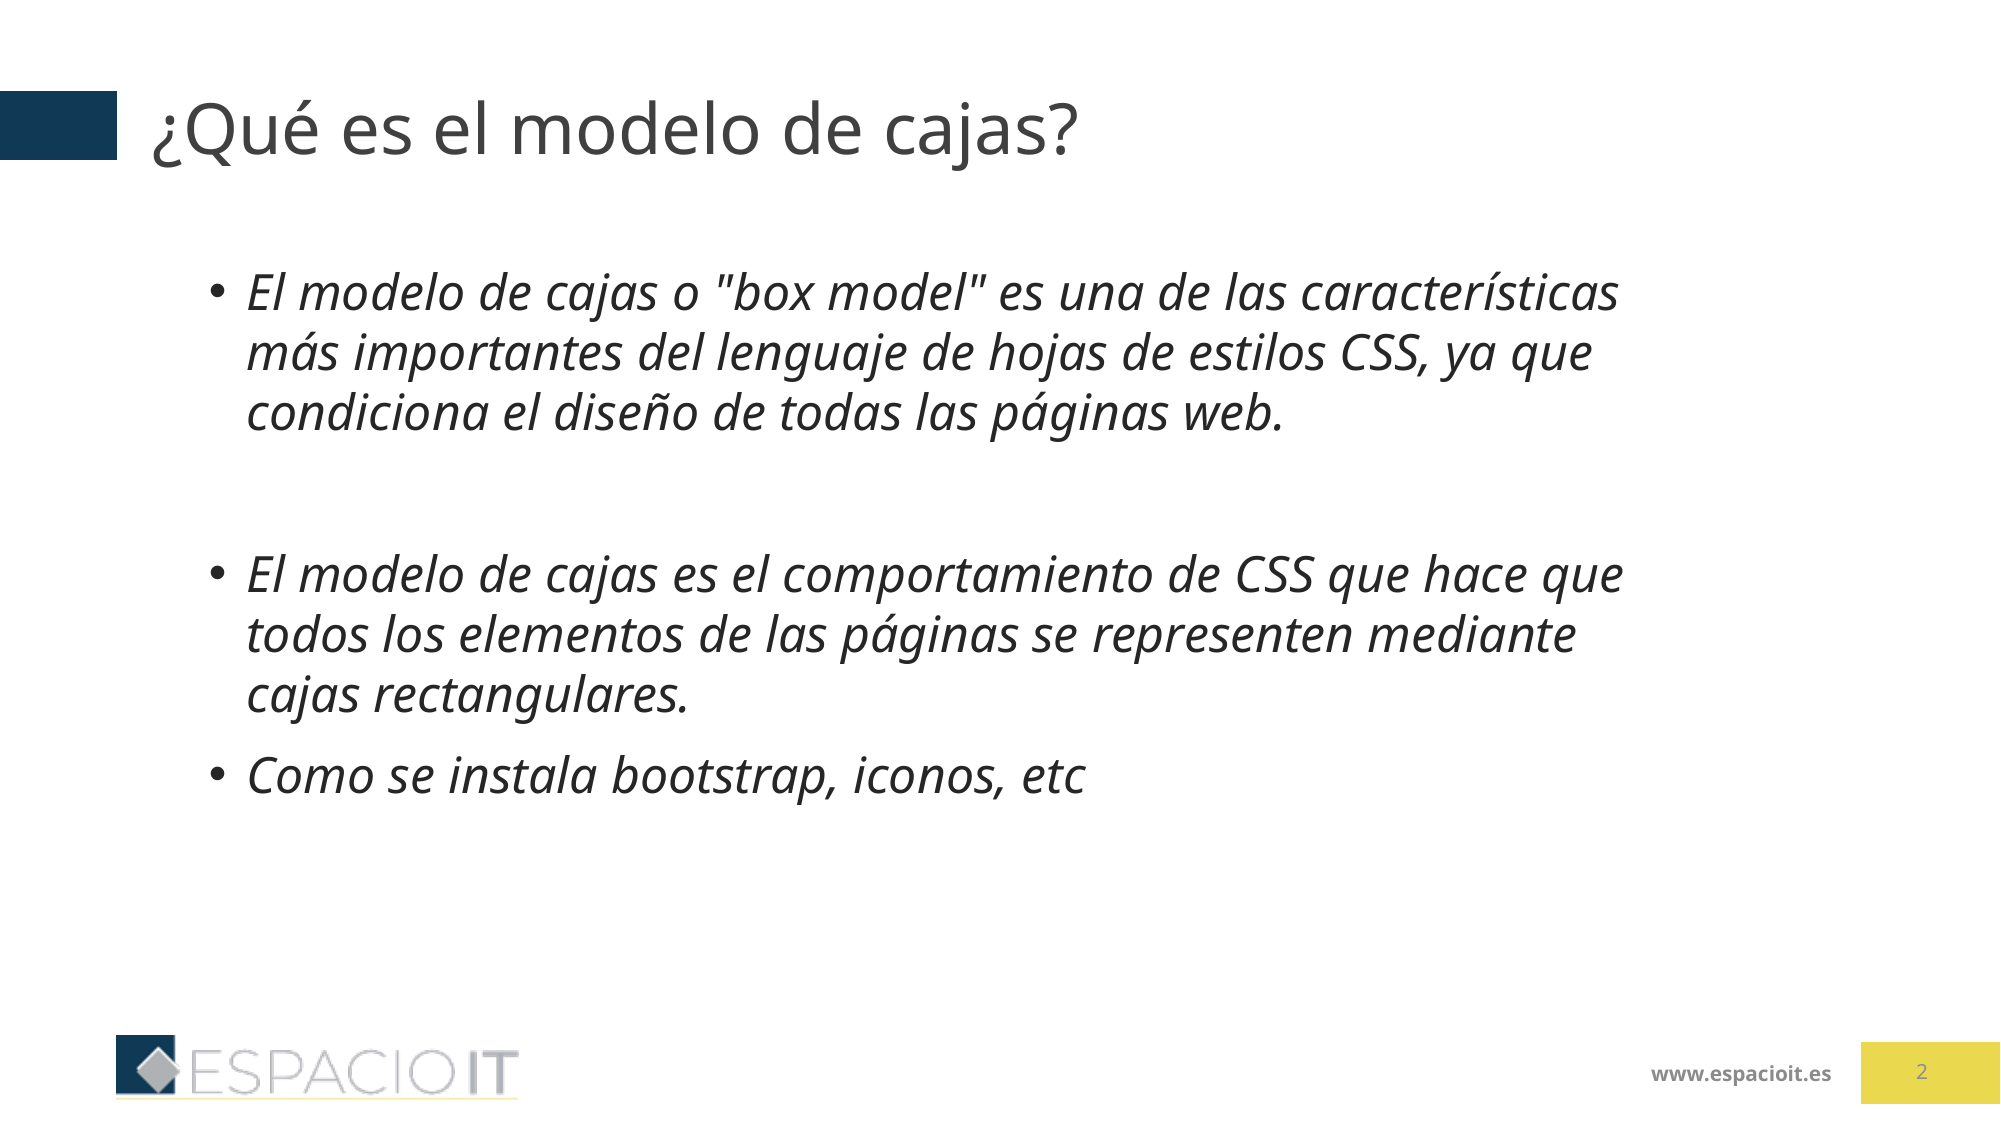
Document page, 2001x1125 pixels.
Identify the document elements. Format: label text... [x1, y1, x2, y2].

slide_number 2 [1862, 1042, 1943, 1103]
list El modelo de cajas o "box model" es una de las características más importantes del lenguaje de hojas de estilos CSS, ya que condiciona el diseño de todas las páginas web. El modelo de cajas es el comportamiento de CSS que hace que todos los elementos de las páginas se representen mediante cajas rectangulares. Como se instala bootstrap, iconos, etc [193, 253, 1705, 743]
title ¿Qué es el modelo de cajas? [137, 85, 1649, 178]
picture [116, 1035, 519, 1111]
